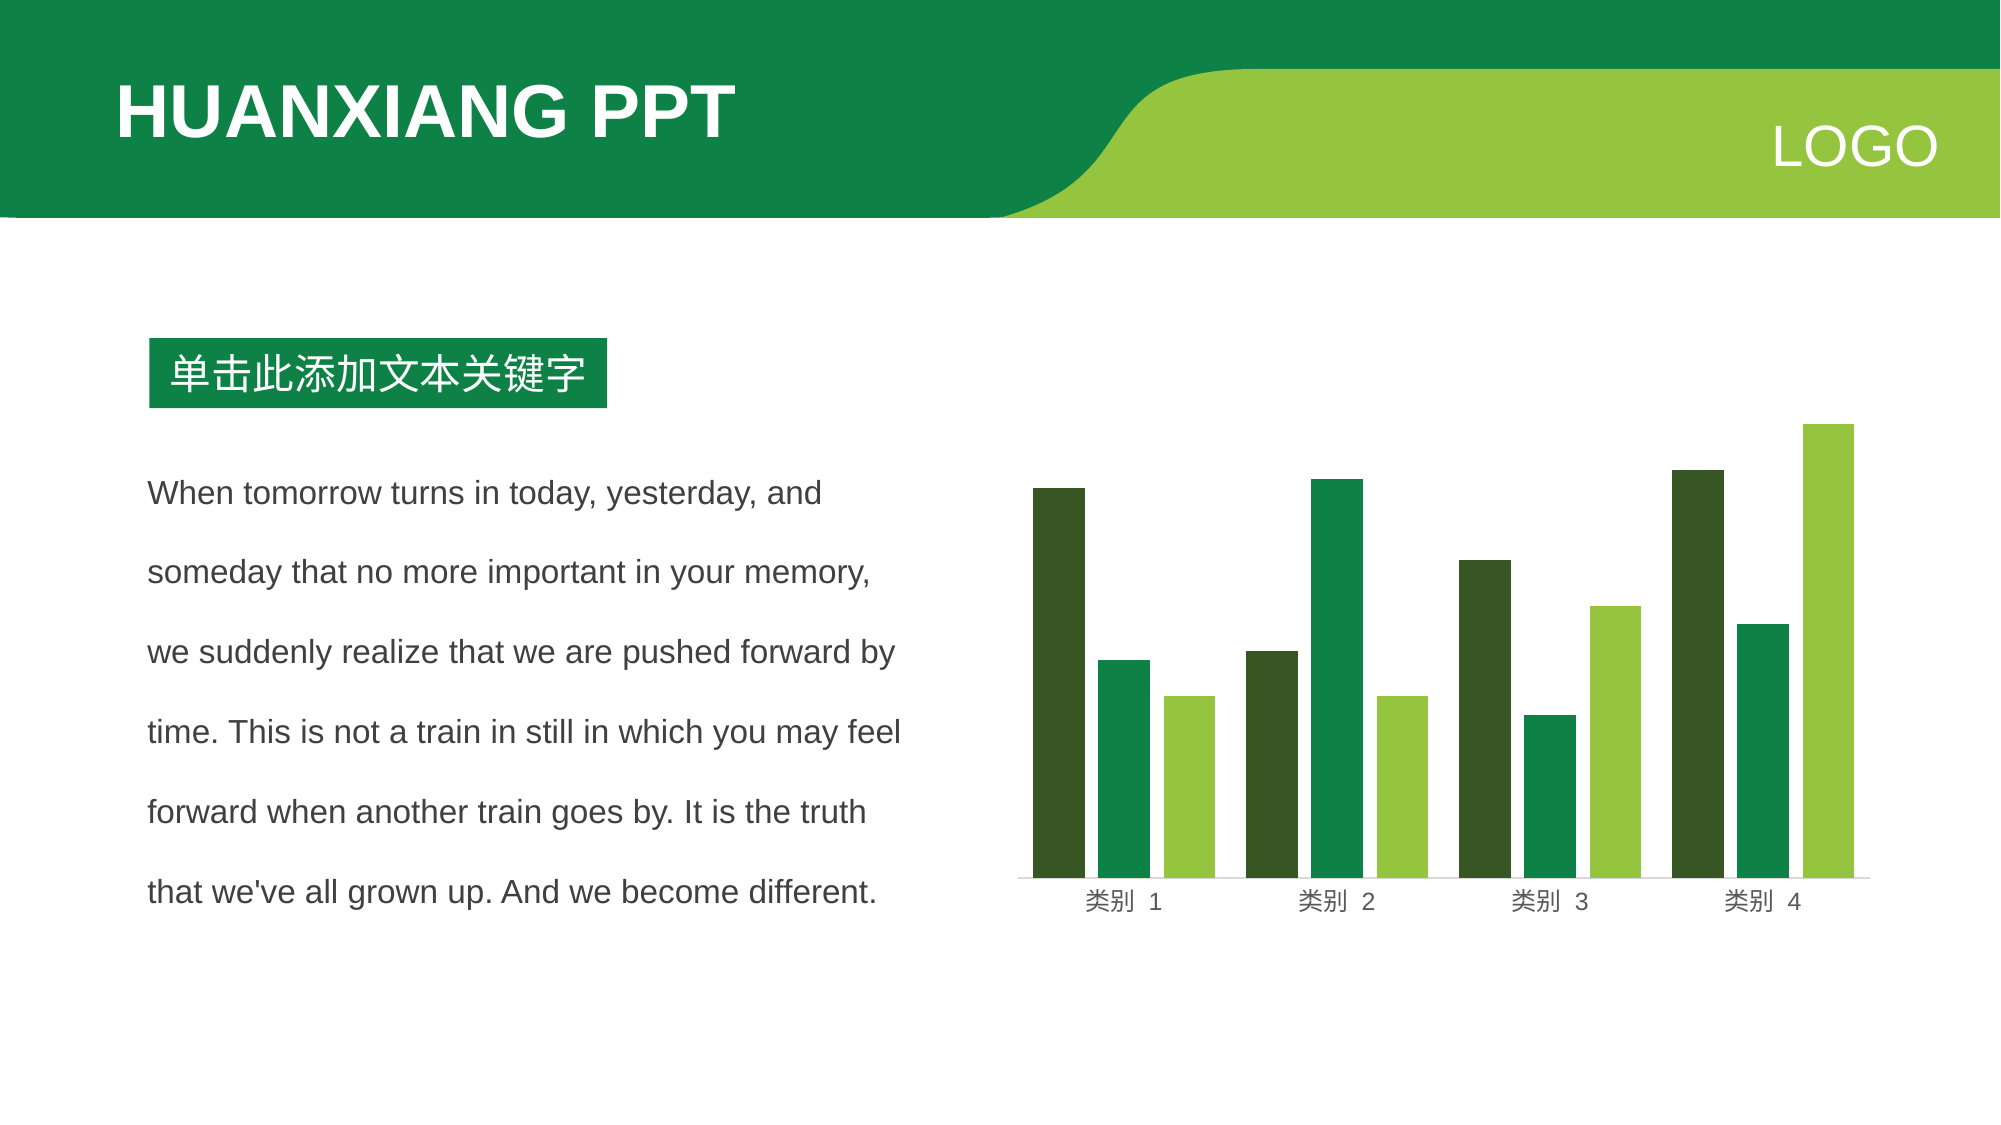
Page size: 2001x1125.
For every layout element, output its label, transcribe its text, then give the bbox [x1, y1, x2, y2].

text_box 单击此添加文本关键字 [149, 338, 608, 409]
text_box LOGO [1756, 100, 1955, 186]
text_box HUANXIANG PPT [101, 54, 752, 160]
text_box [0, 0, 2000, 219]
text_box [999, 67, 2000, 219]
text_box When tomorrow turns in today, yesterday, and someday that no more important in your memory, we suddenly realize that we are pushed forward by time. This is not a train in still in which you may feel forward when another train goes by. It is the truth that we've all grown up. And we become different. [132, 423, 921, 918]
chart [999, 321, 1888, 931]
